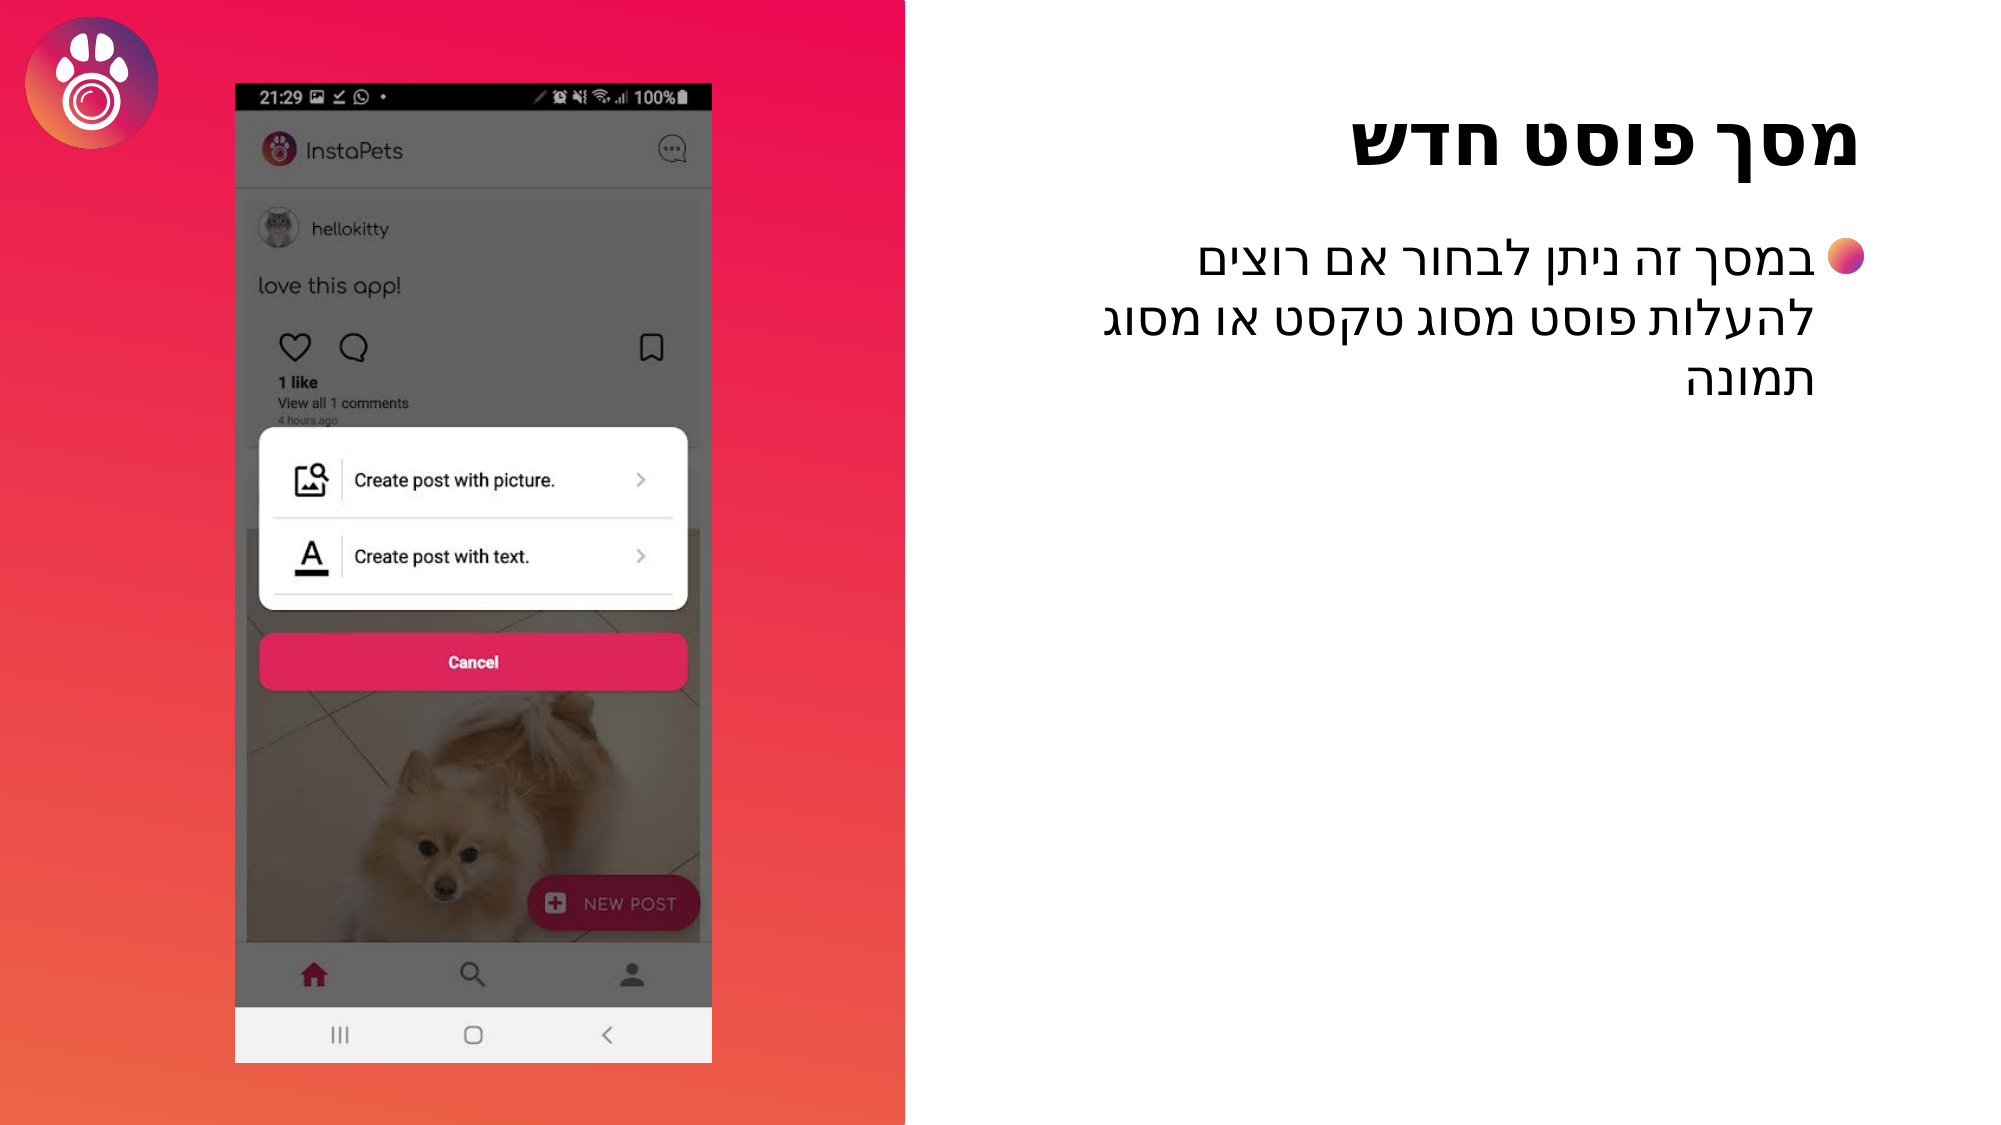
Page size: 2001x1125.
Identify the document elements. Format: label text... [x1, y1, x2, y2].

text_box [0, 0, 905, 1125]
text_box מסך פוסט חדש במסך זה ניתן לבחור אם רוצים להעלות פוסט מסוג טקסט או מסוג תמונה [1026, 83, 1879, 413]
picture [235, 83, 712, 1063]
picture [1828, 238, 1864, 274]
picture [25, 17, 158, 150]
